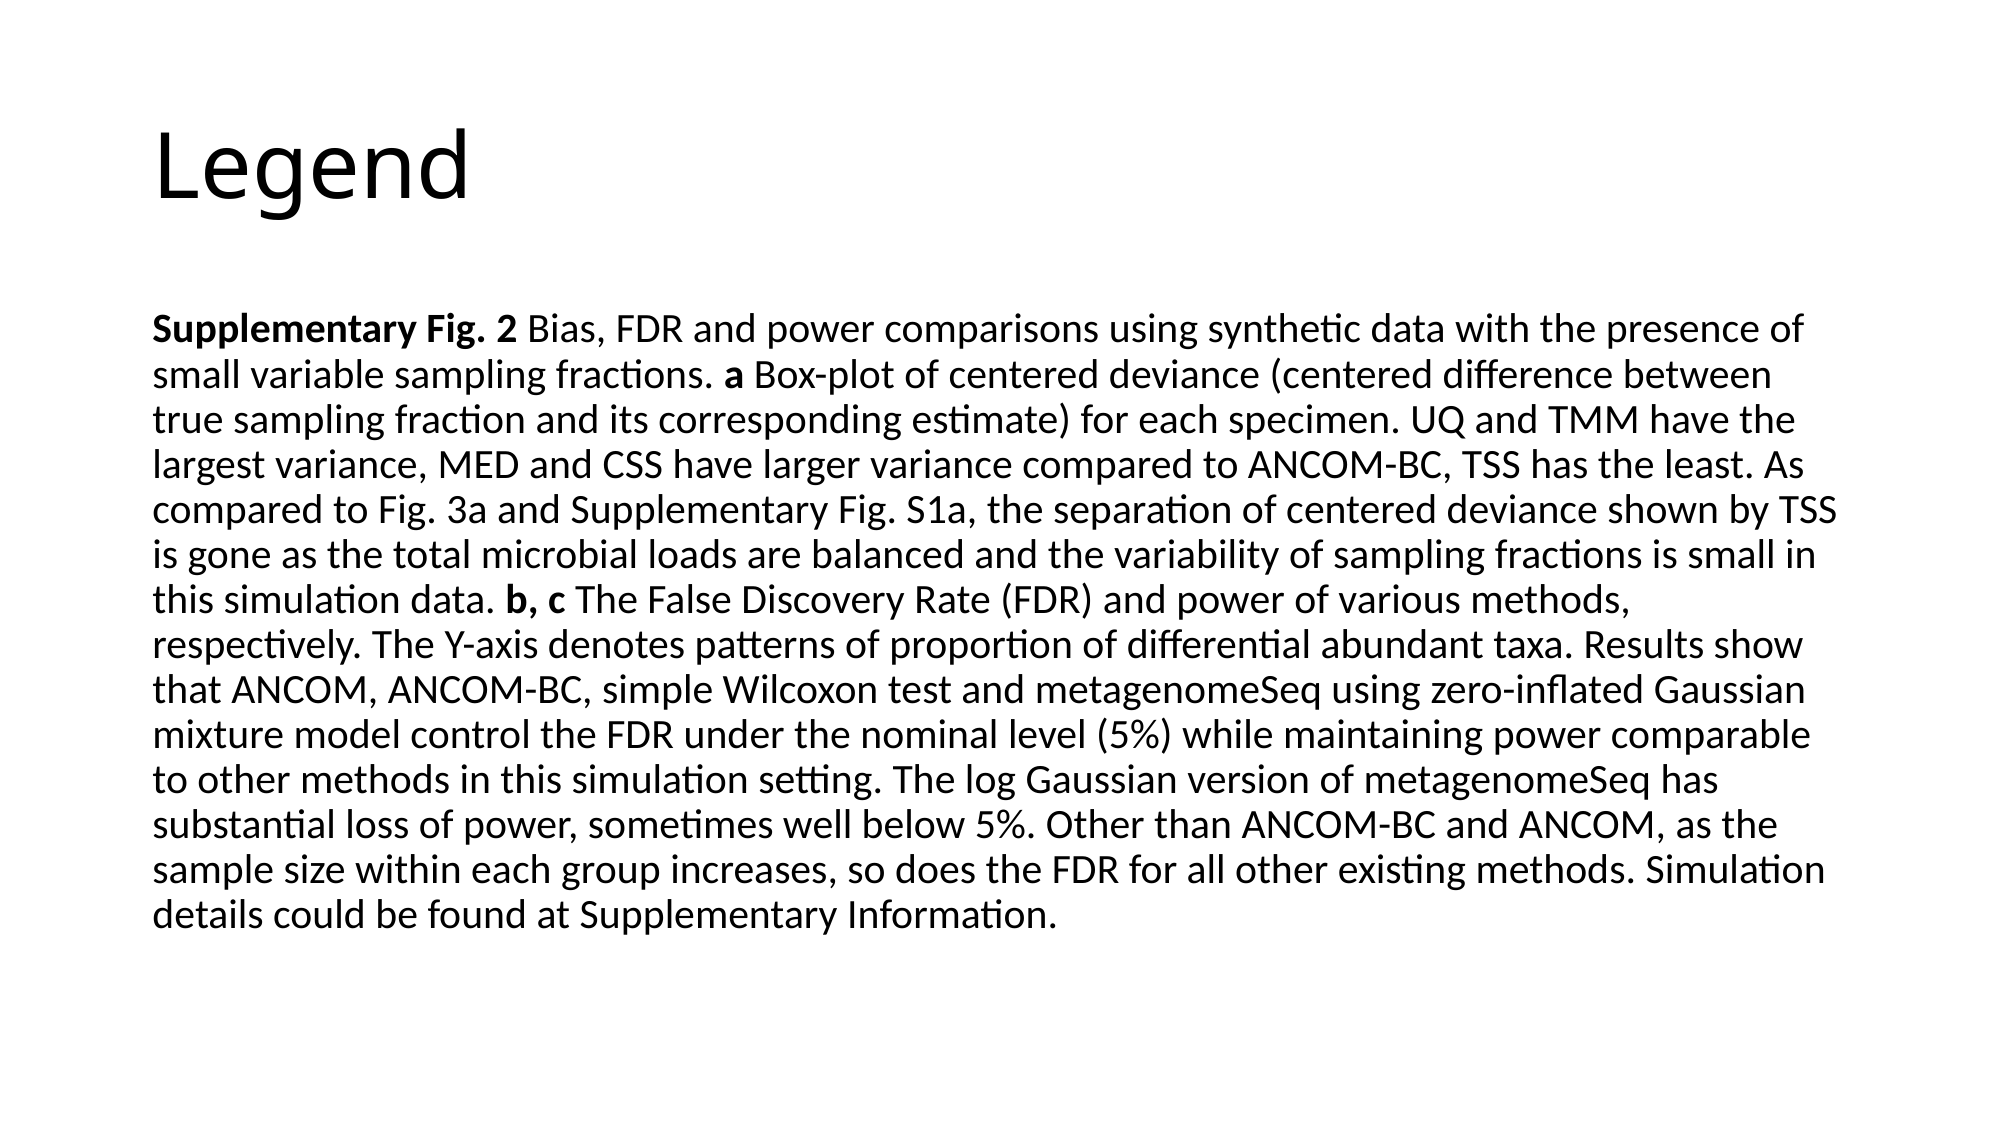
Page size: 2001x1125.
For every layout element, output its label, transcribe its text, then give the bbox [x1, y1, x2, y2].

title Legend [137, 59, 1863, 278]
list Supplementary Fig. 2 Bias, FDR and power comparisons using synthetic data with the presence of small variable sampling fractions. a Box-plot of centered deviance (centered difference between true sampling fraction and its corresponding estimate) for each specimen. UQ and TMM have the largest variance, MED and CSS have larger variance compared to ANCOM-BC, TSS has the least. As compared to Fig. 3a and Supplementary Fig. S1a, the separation of centered deviance shown by TSS is gone as the total microbial loads are balanced and the variability of sampling fractions is small in this simulation data. b, c The False Discovery Rate (FDR) and power of various methods, respectively. The Y-axis denotes patterns of proportion of differential abundant taxa. Results show that ANCOM, ANCOM-BC, simple Wilcoxon test and metagenomeSeq using zero-inflated Gaussian mixture model control the FDR under the nominal level (5%) while maintaining power comparable to other methods in this simulation setting. The log Gaussian version of metagenomeSeq has substantial loss of power, sometimes well below 5%. Other than ANCOM-BC and ANCOM, as the sample size within each group increases, so does the FDR for all other existing methods. Simulation details could be found at Supplementary Information. [137, 299, 1863, 1014]
